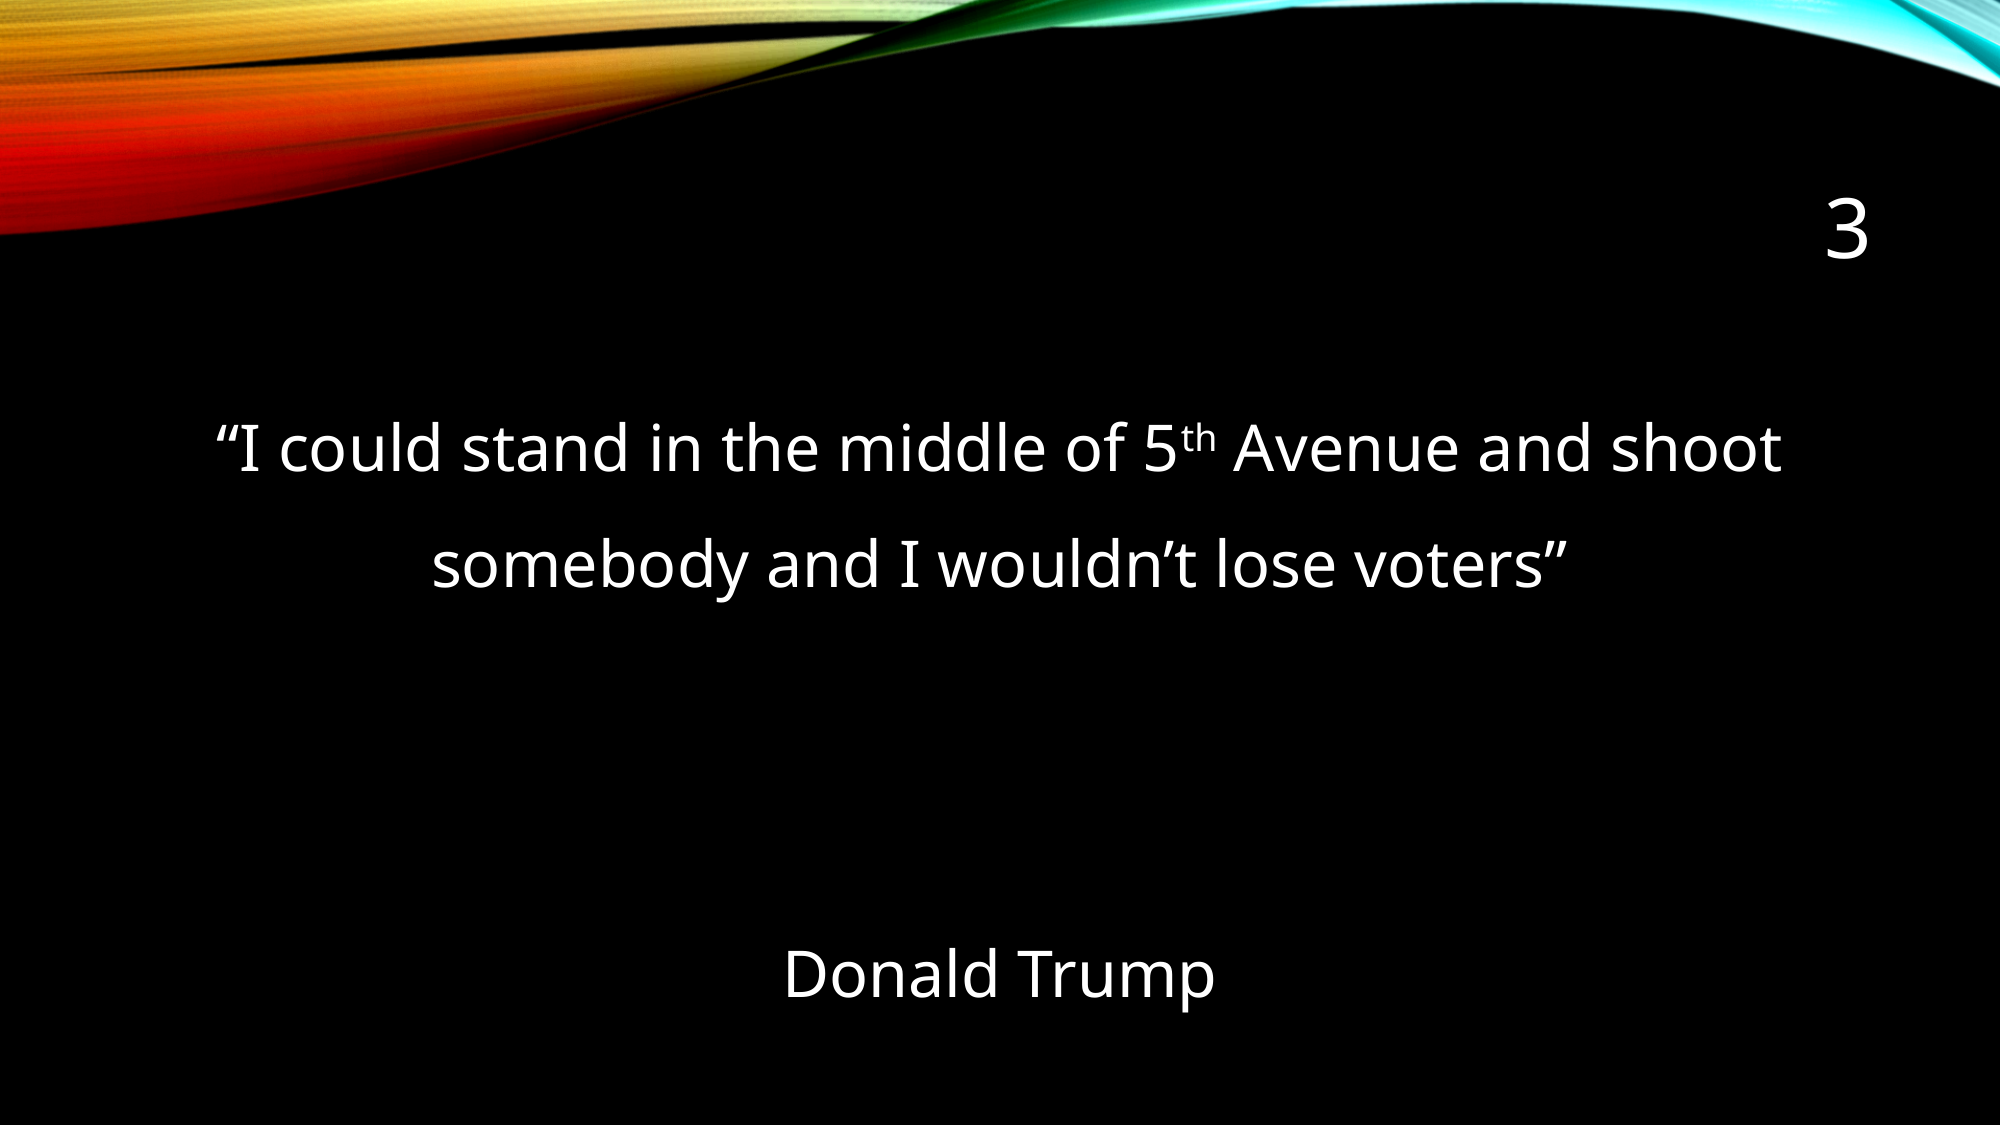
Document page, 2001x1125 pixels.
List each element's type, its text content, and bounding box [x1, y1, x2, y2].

list “I could stand in the middle of 5th Avenue and shoot somebody and I wouldn’t lose voters” Donald Trump [112, 360, 1888, 1021]
picture [0, 0, 2000, 237]
title 3 [474, 125, 1888, 338]
